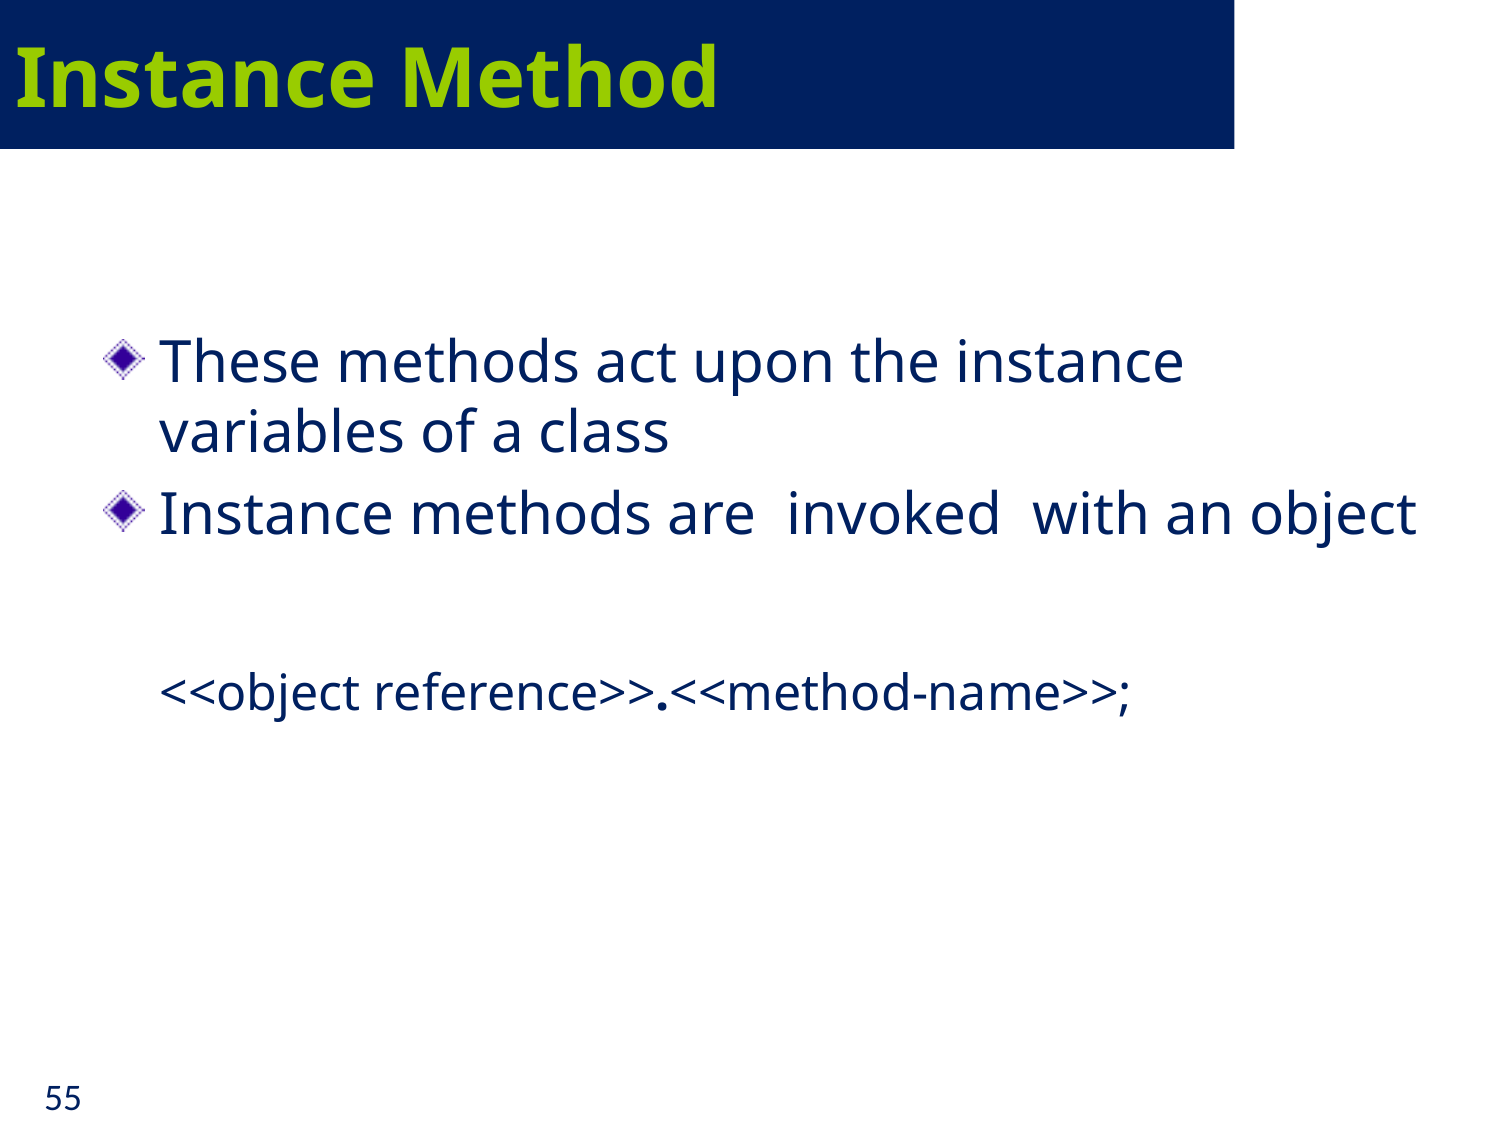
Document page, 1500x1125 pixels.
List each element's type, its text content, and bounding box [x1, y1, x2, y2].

title Instance Method [0, 0, 1235, 149]
slide_number 55 [29, 1065, 124, 1125]
picture [103, 339, 145, 380]
list These methods act upon the instance variables of a class Instance methods are invoked with an object <<object reference>>.<<method-name>>; [88, 255, 1439, 998]
picture [103, 490, 145, 532]
